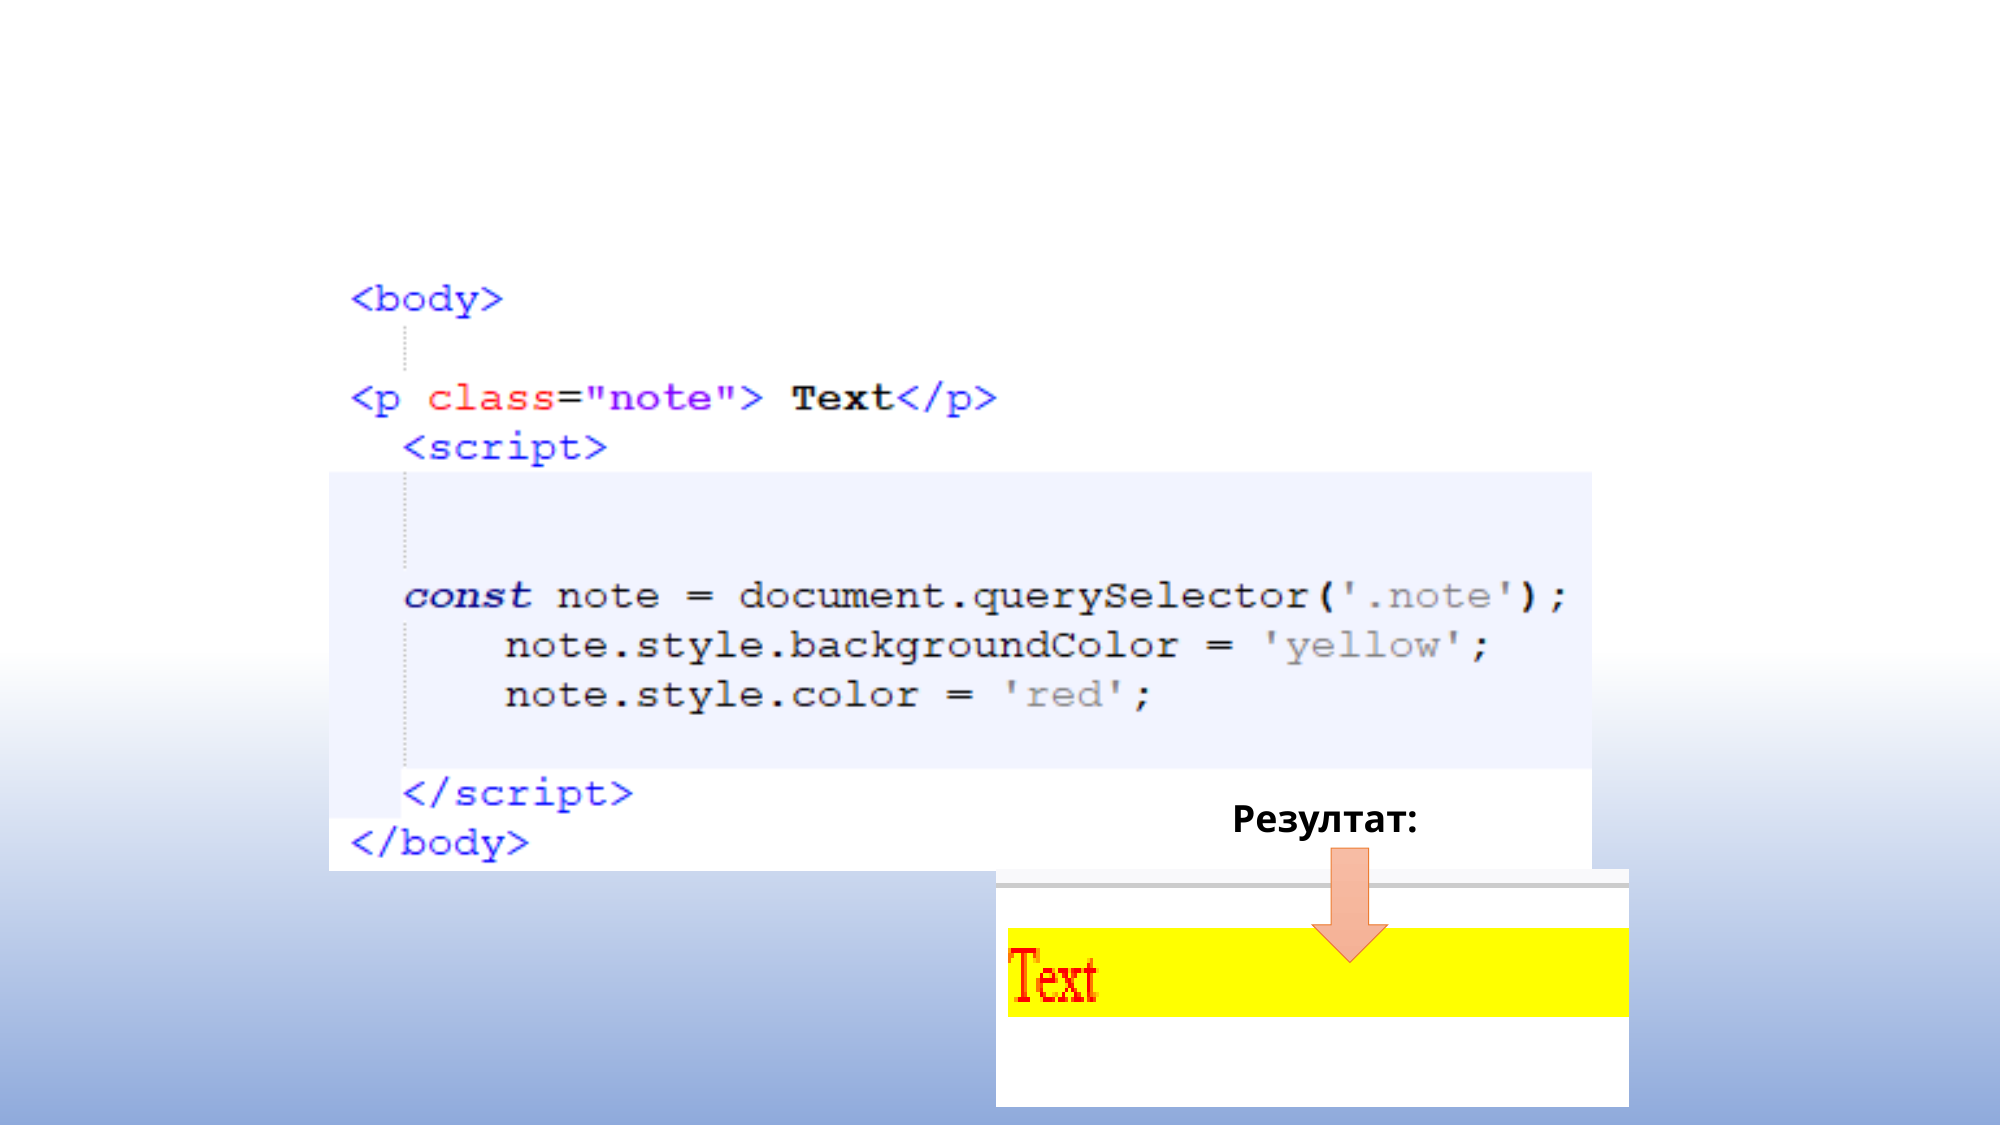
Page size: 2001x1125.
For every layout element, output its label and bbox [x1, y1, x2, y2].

picture [329, 262, 1629, 1107]
